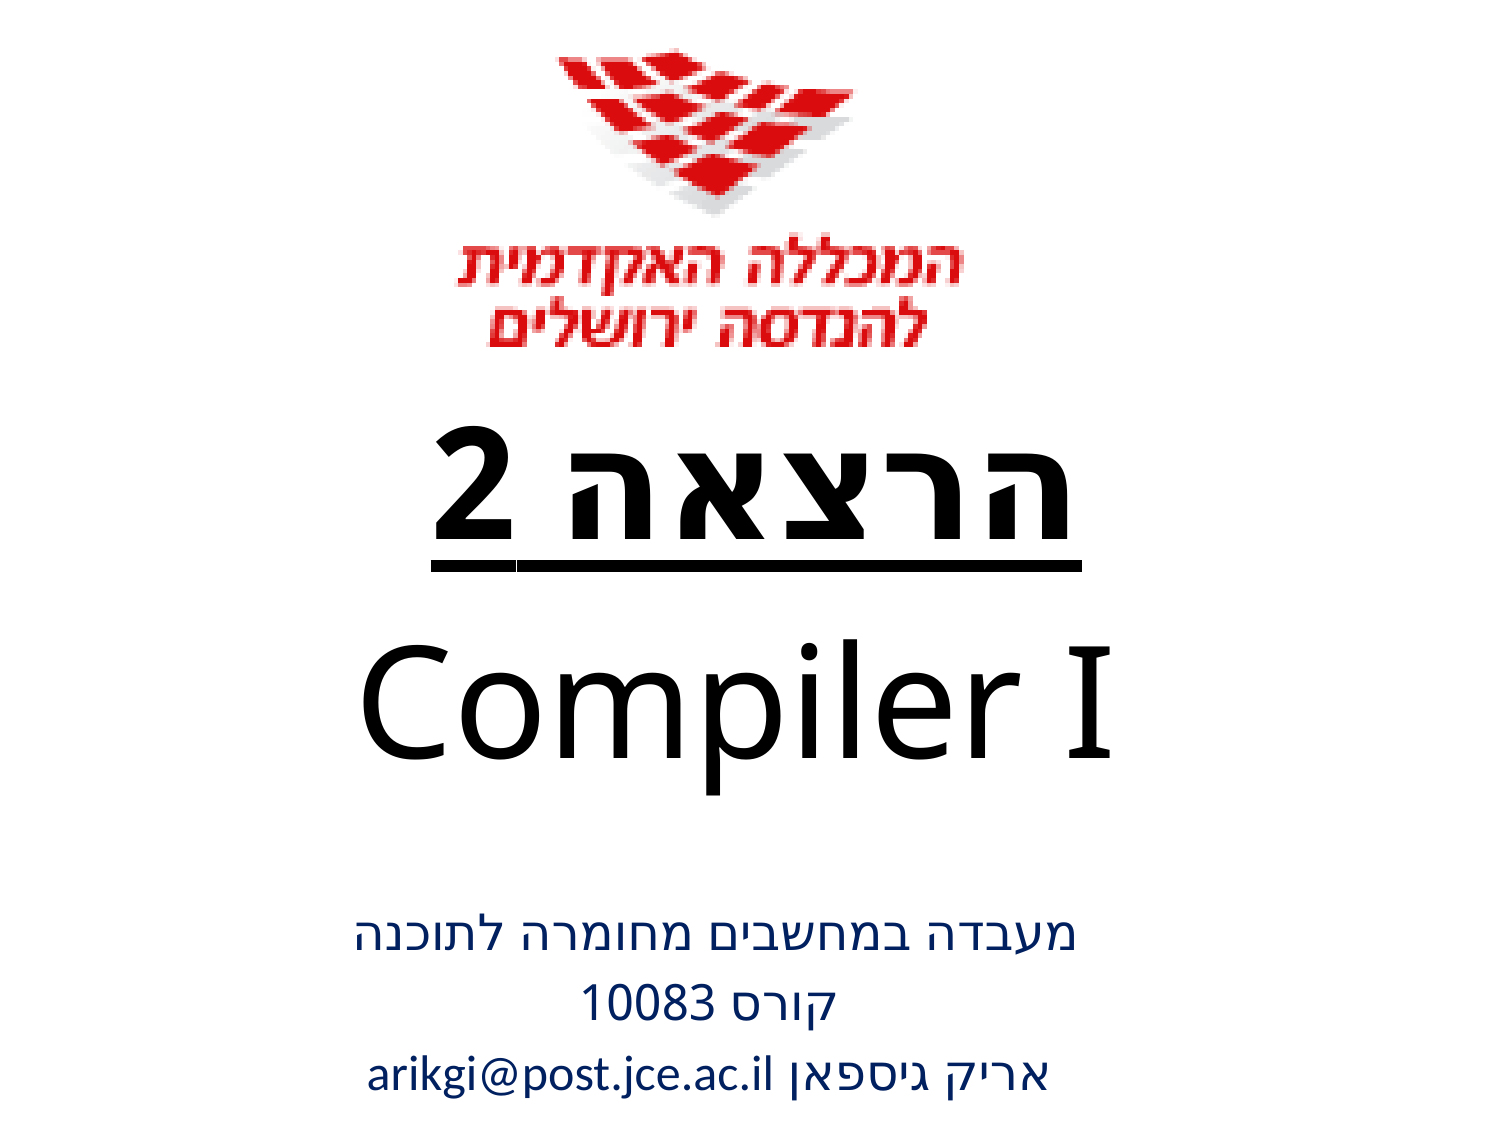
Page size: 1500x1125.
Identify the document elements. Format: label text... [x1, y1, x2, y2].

subtitle מעבדה במחשבים מחומרה לתוכנה קורס 10083 אריק גיספאן arikgi@post.jce.ac.il [95, 894, 1324, 1125]
picture [454, 30, 964, 375]
text_box הרצאה 2 Compiler I [0, 374, 1500, 894]
